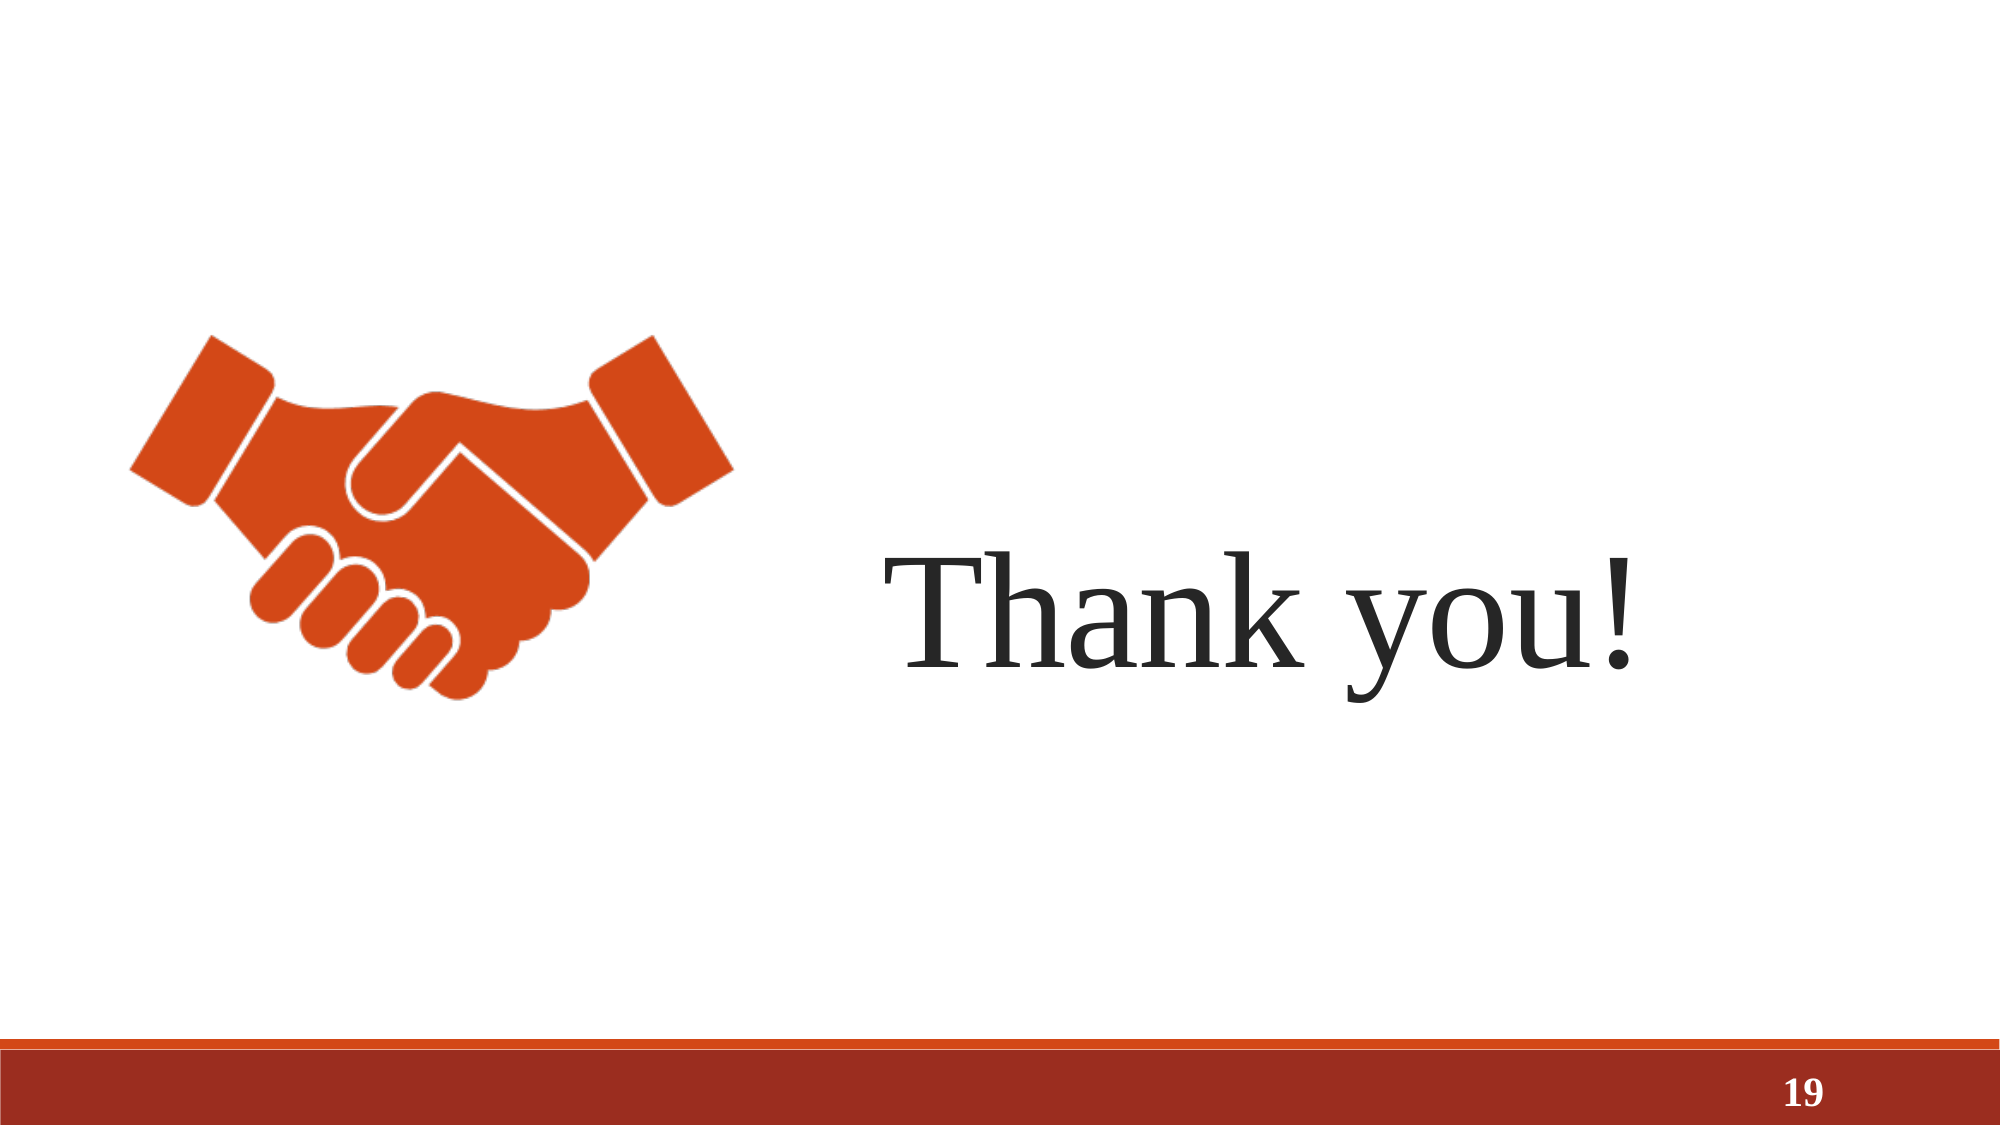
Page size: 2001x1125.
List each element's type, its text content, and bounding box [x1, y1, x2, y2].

picture [103, 190, 761, 848]
slide_number 19 [1624, 1059, 1840, 1120]
text_box Thank you! [867, 104, 1894, 710]
